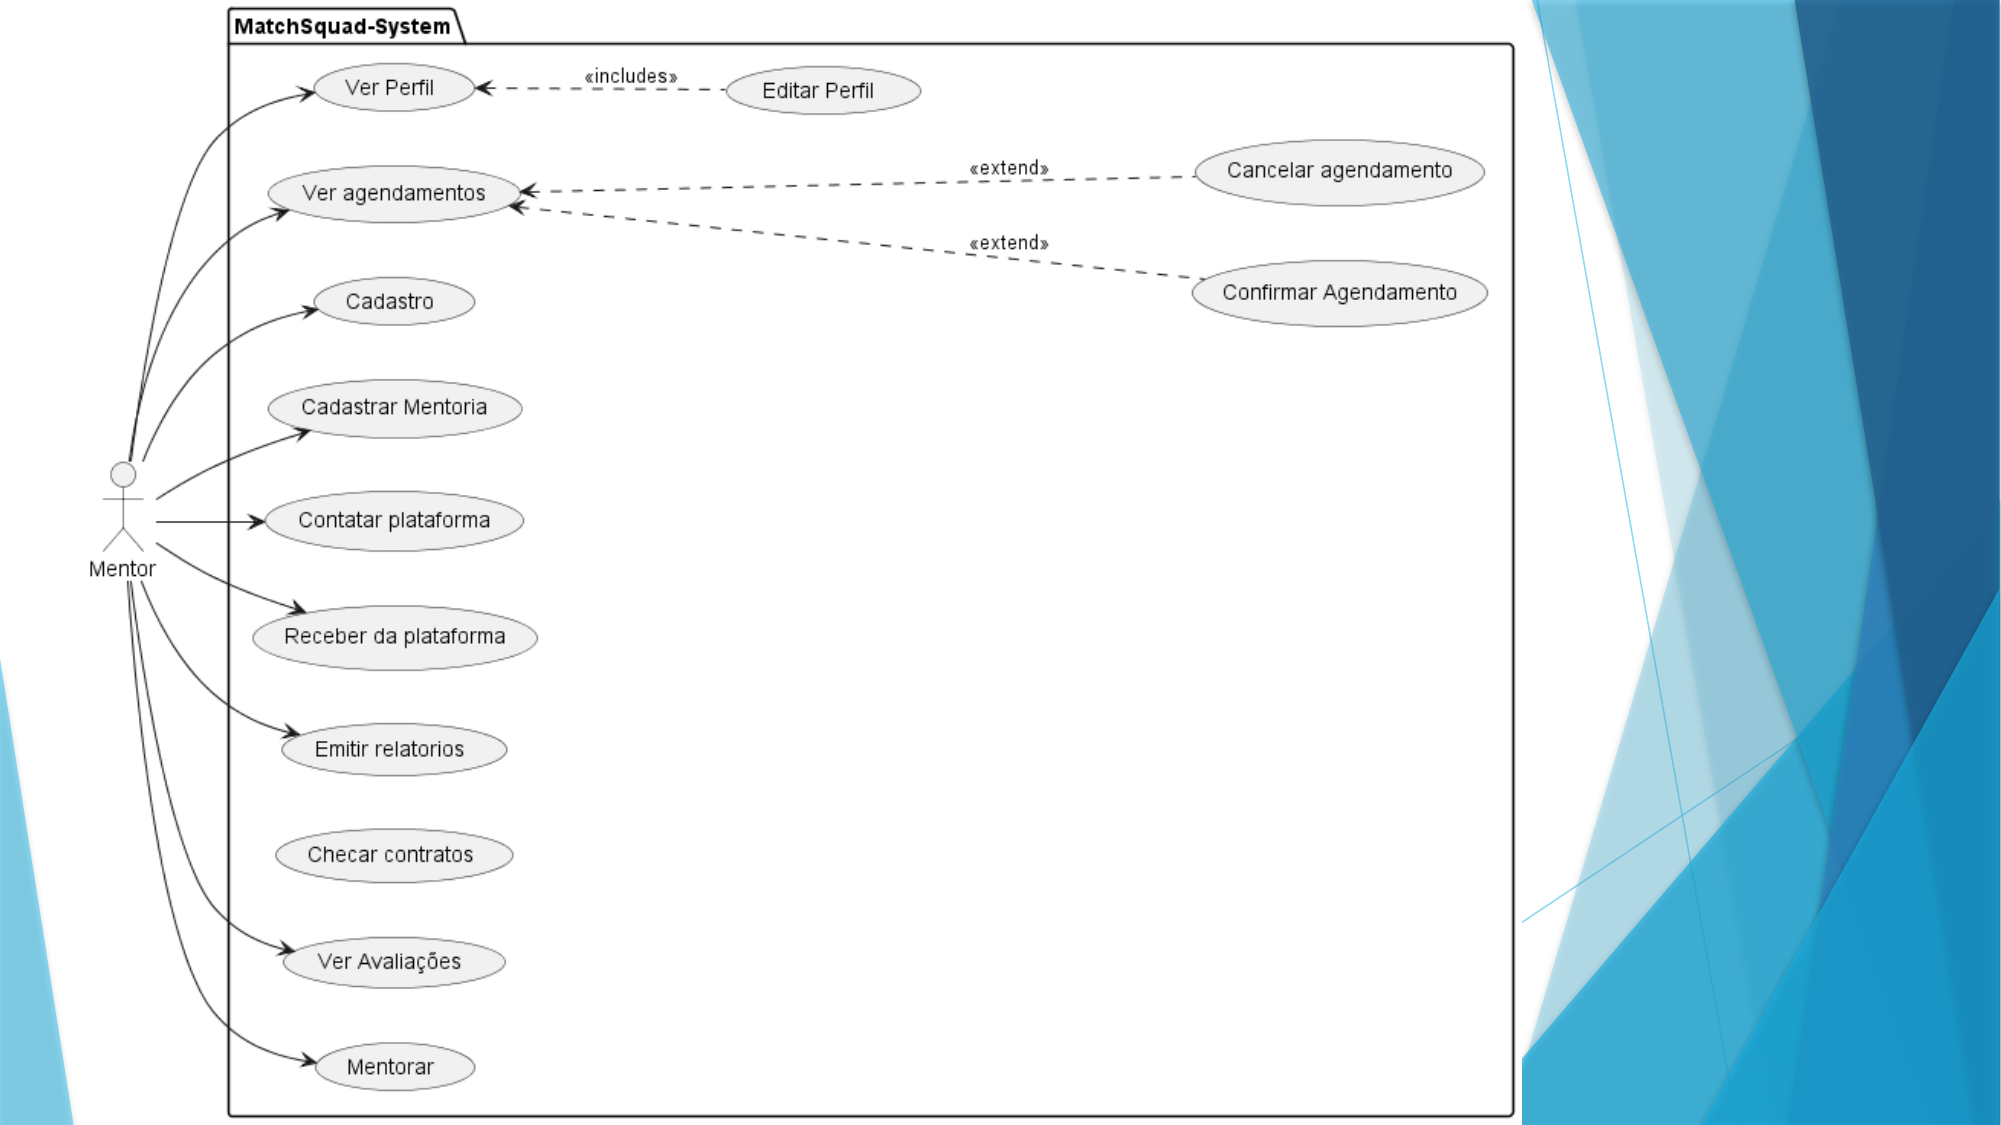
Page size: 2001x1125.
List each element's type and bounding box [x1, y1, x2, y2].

picture [79, 0, 1522, 1125]
